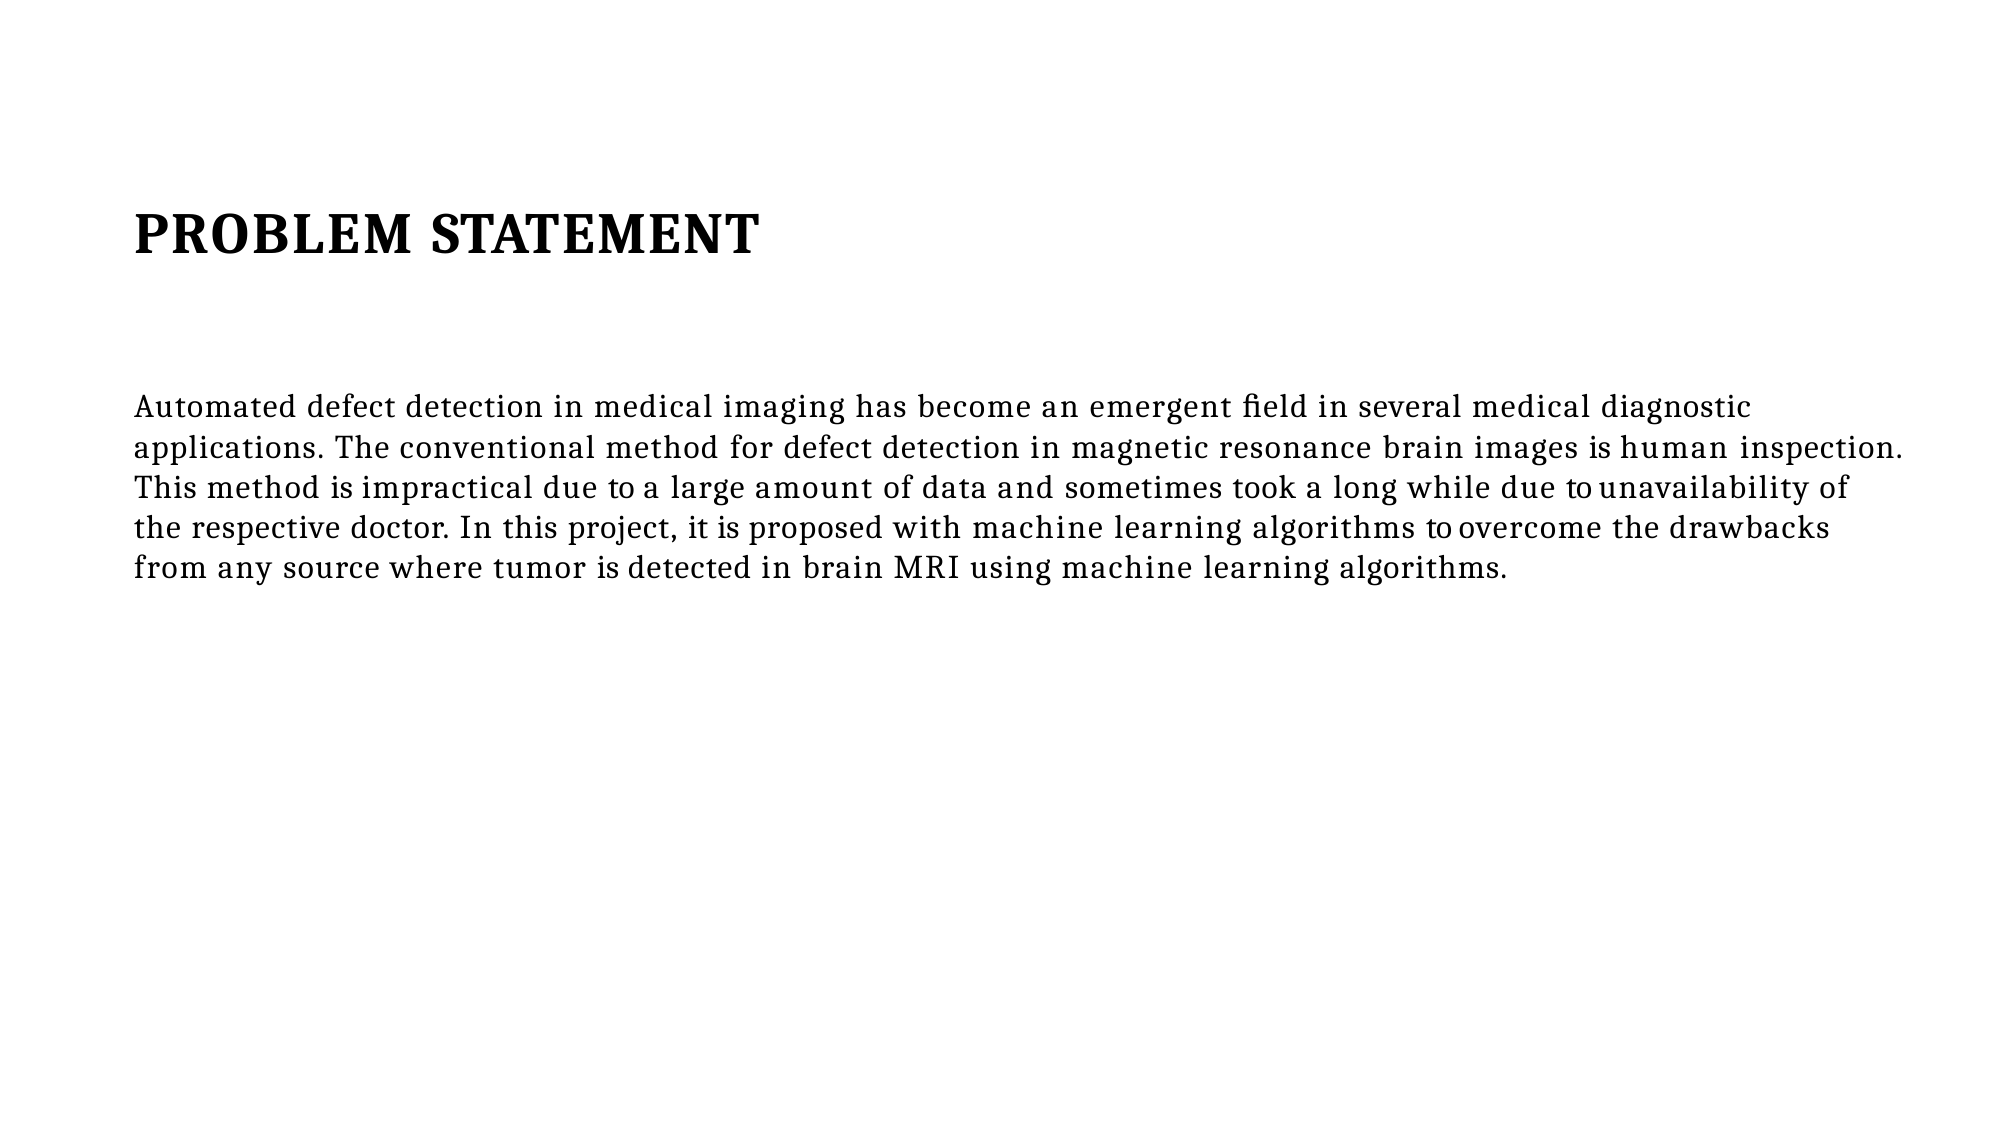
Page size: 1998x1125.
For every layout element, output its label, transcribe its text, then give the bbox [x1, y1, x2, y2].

list Automated defect detection in medical imaging has become an emergent ﬁeld in several medical diagnostic applications. The conventional method for defect detection in magnetic resonance brain images is human inspection. This method is impractical due to a large amount of data and sometimes took a long while due to unavailability of the respective doctor. In this project, it is proposed with machine learning algorithms to overcome the drawbacks from any source where tumor is detected in brain MRI using machine learning algorithms. [90, 382, 1908, 1022]
title PROBLEM STATEMENT [127, 155, 1281, 382]
